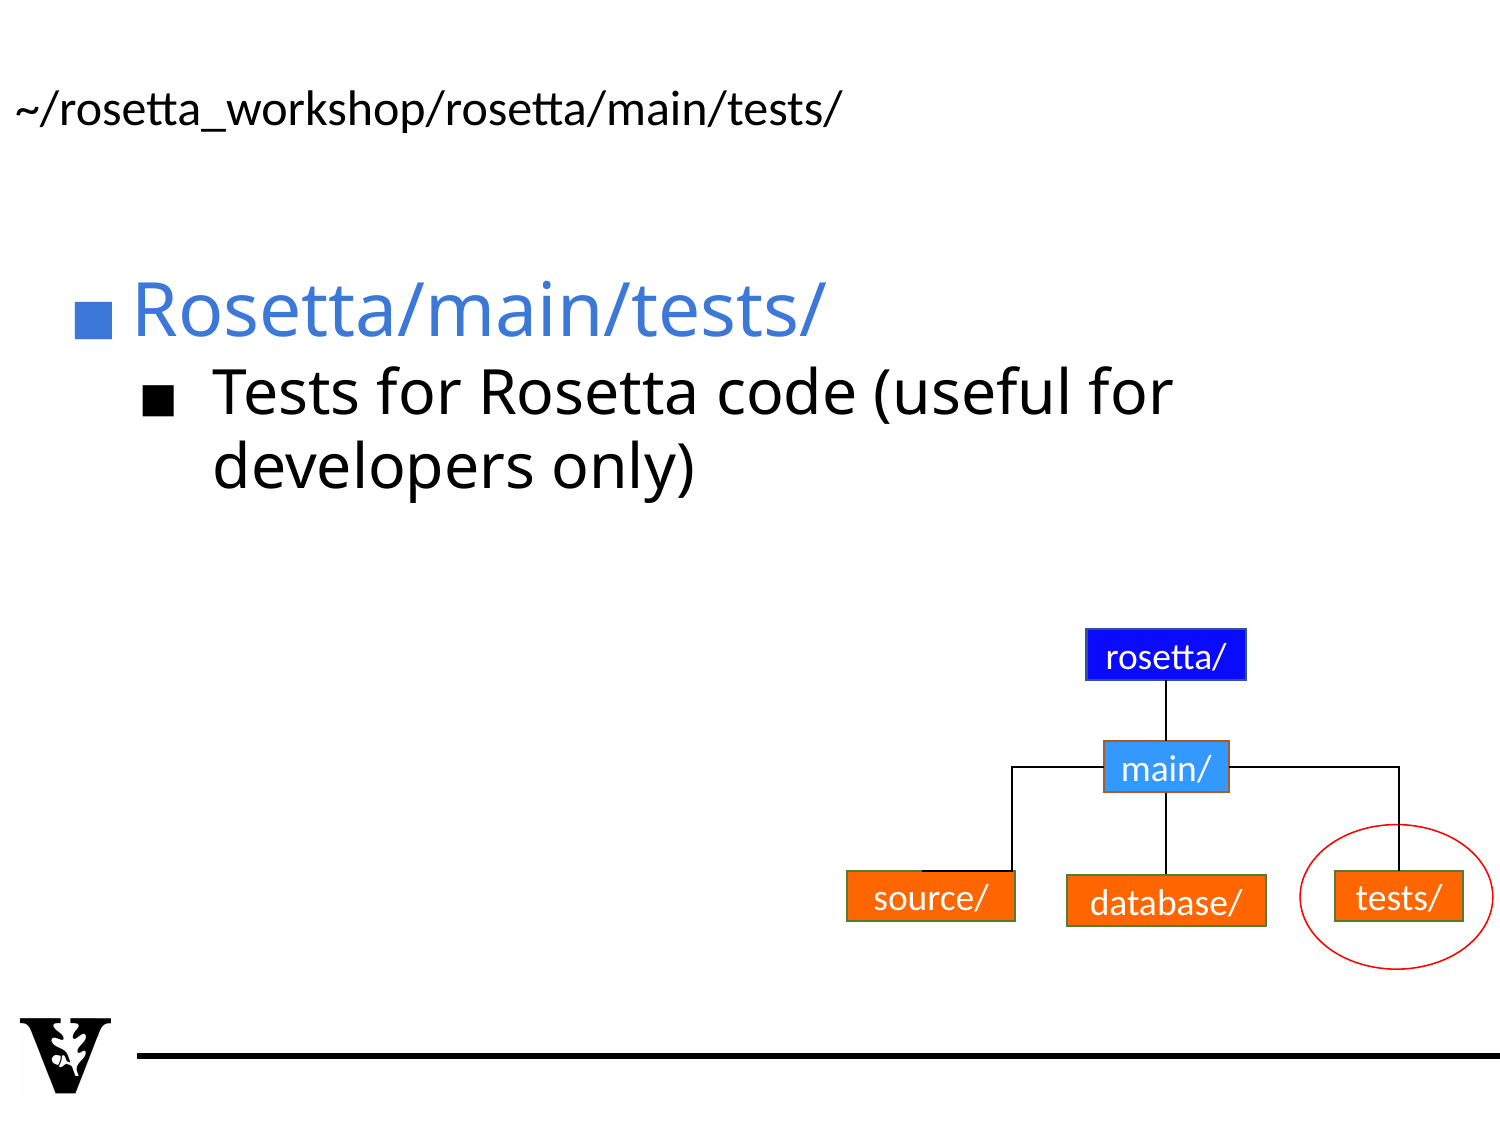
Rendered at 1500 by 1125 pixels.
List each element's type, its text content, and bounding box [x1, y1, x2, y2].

picture [18, 1012, 111, 1100]
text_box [846, 629, 1464, 926]
text_box ~/rosetta_workshop/rosetta/main/tests/ [0, 60, 1167, 167]
text_box [1315, 849, 1493, 970]
list Rosetta/main/tests/ Tests for Rosetta code (useful for developers only) [41, 246, 1336, 621]
